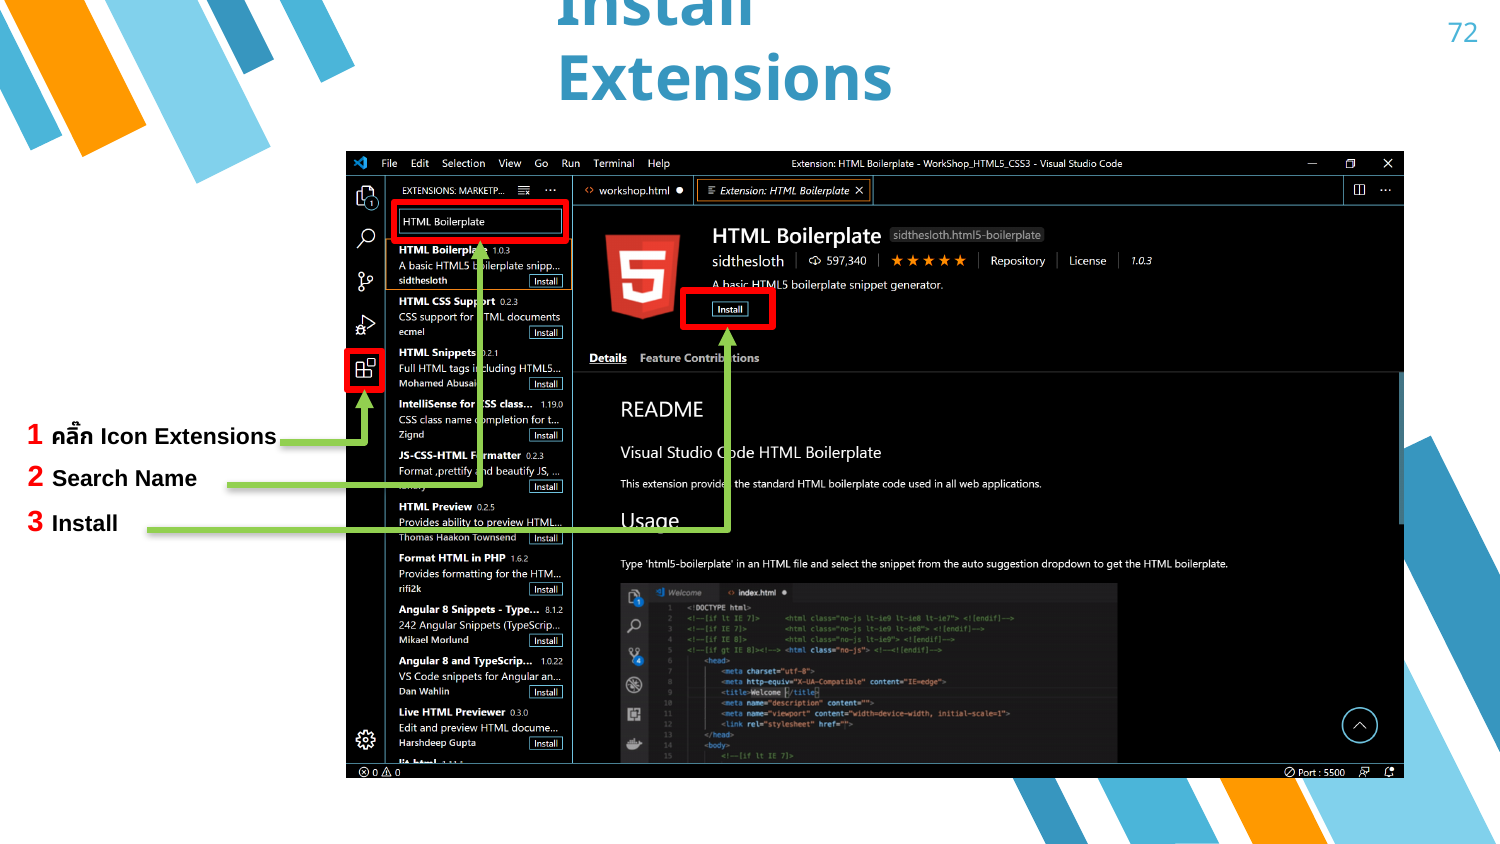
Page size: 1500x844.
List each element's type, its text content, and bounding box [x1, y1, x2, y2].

text_box 1 คลิ๊ก Icon Extensions [12, 407, 141, 449]
title Install Extensions [541, 35, 1026, 129]
picture [346, 151, 1404, 779]
text_box 2 Search Name [12, 449, 141, 500]
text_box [146, 326, 728, 531]
text_box 3 Install [12, 495, 134, 545]
slide_number 72 [1403, 0, 1494, 65]
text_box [226, 240, 481, 486]
